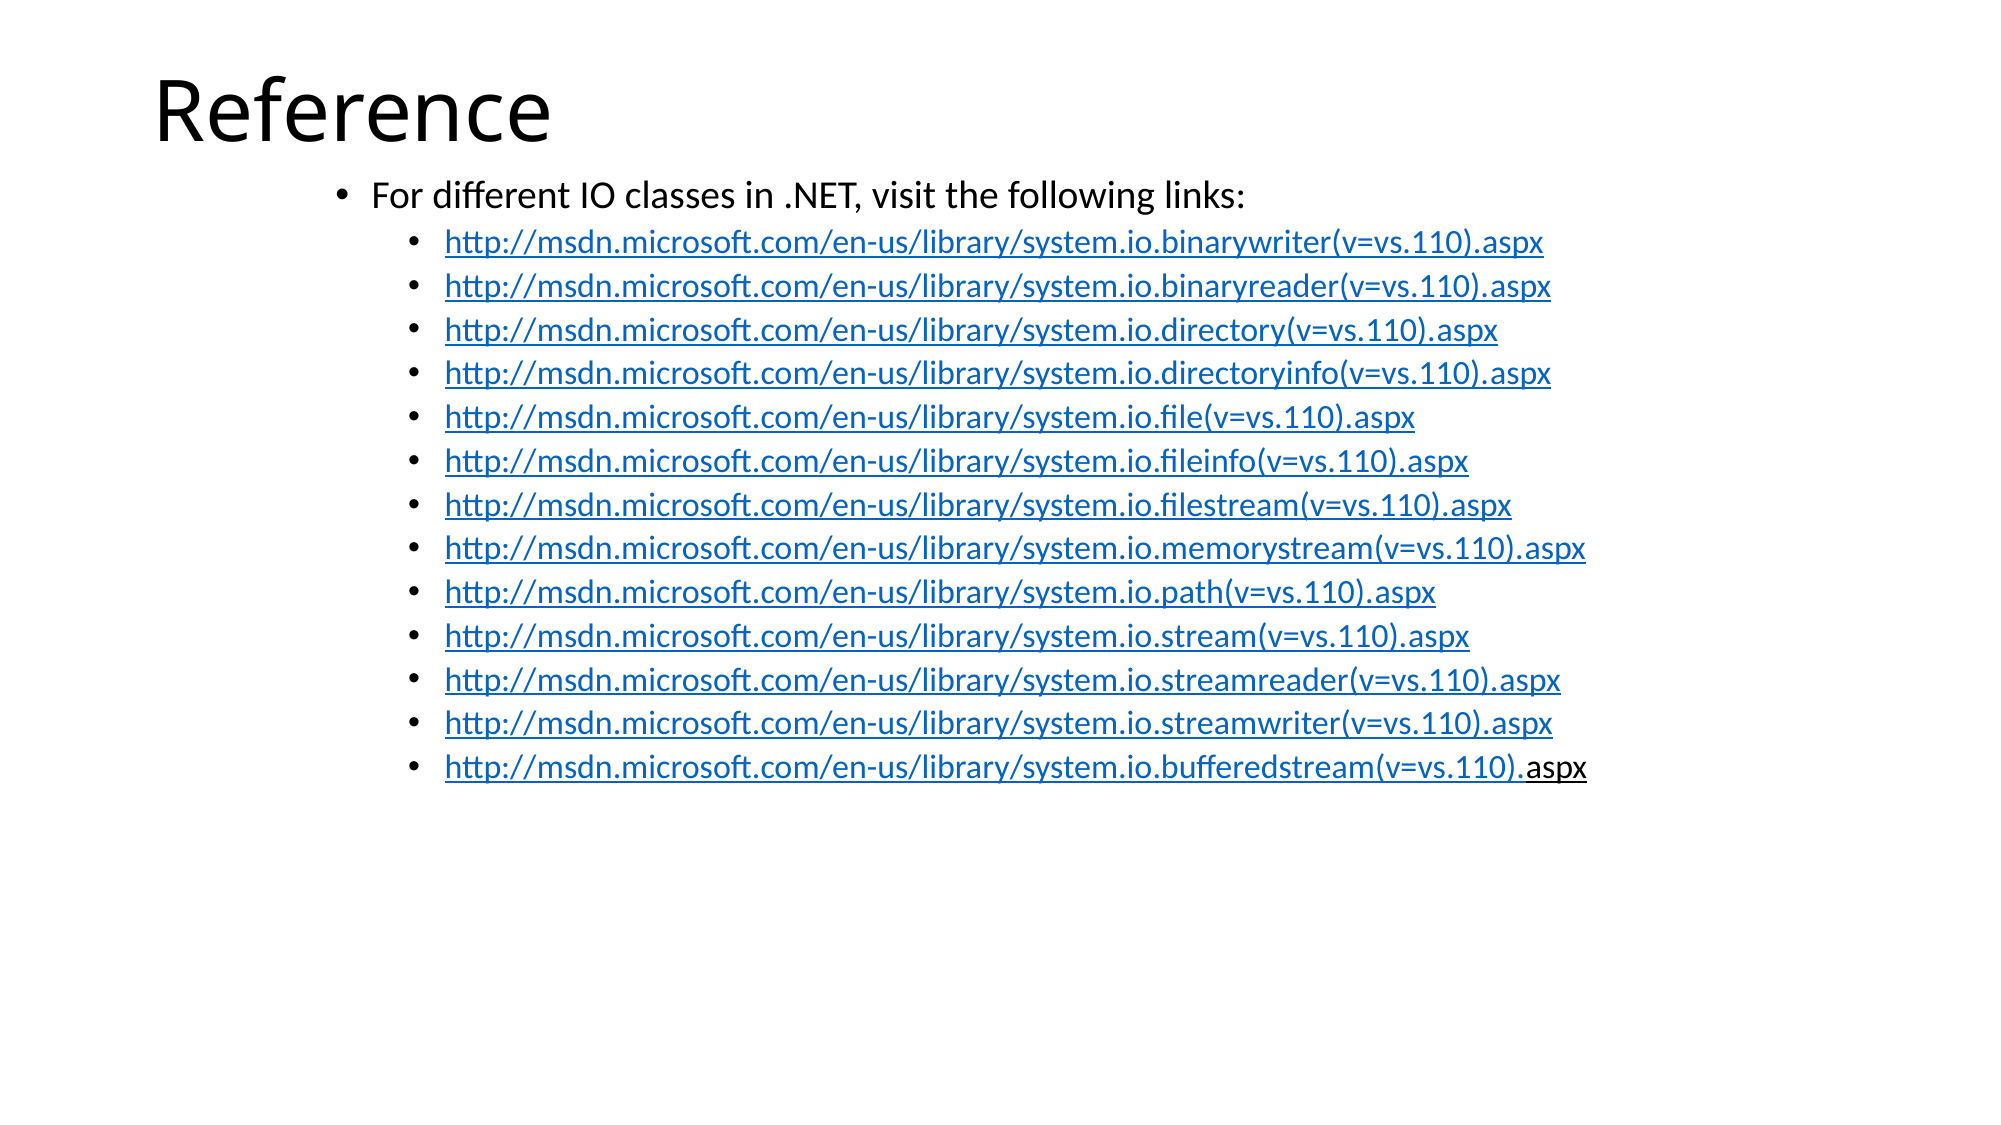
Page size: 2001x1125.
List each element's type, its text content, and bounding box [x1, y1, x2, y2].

title Reference [137, 59, 1836, 168]
list For different IO classes in .NET, visit the following links: http://msdn.microsoft.com/en-us/library/system.io.binarywriter(v=vs.110).aspx http://msdn.microsoft.com/en-us/library/system.io.binaryreader(v=vs.110).aspx http://msdn.microsoft.com/en-us/library/system.io.directory(v=vs.110).aspx http://msdn.microsoft.com/en-us/library/system.io.directoryinfo(v=vs.110).aspx http://msdn.microsoft.com/en-us/library/system.io.file(v=vs.110).aspx http://msdn.microsoft.com/en-us/library/system.io.fileinfo(v=vs.110).aspx http://msdn.microsoft.com/en-us/library/system.io.filestream(v=vs.110).aspx http://msdn.microsoft.com/en-us/library/system.io.memorystream(v=vs.110).aspx http://msdn.microsoft.com/en-us/library/system.io.path(v=vs.110).aspx http://msdn.microsoft.com/en-us/library/system.io.stream(v=vs.110).aspx http://msdn.microsoft.com/en-us/library/system.io.streamreader(v=vs.110).aspx http://msdn.microsoft.com/en-us/library/system.io.streamwriter(v=vs.110).aspx http://msdn.microsoft.com/en-us/library/system.io.bufferedstream(v=vs.110).aspx [320, 168, 1671, 988]
